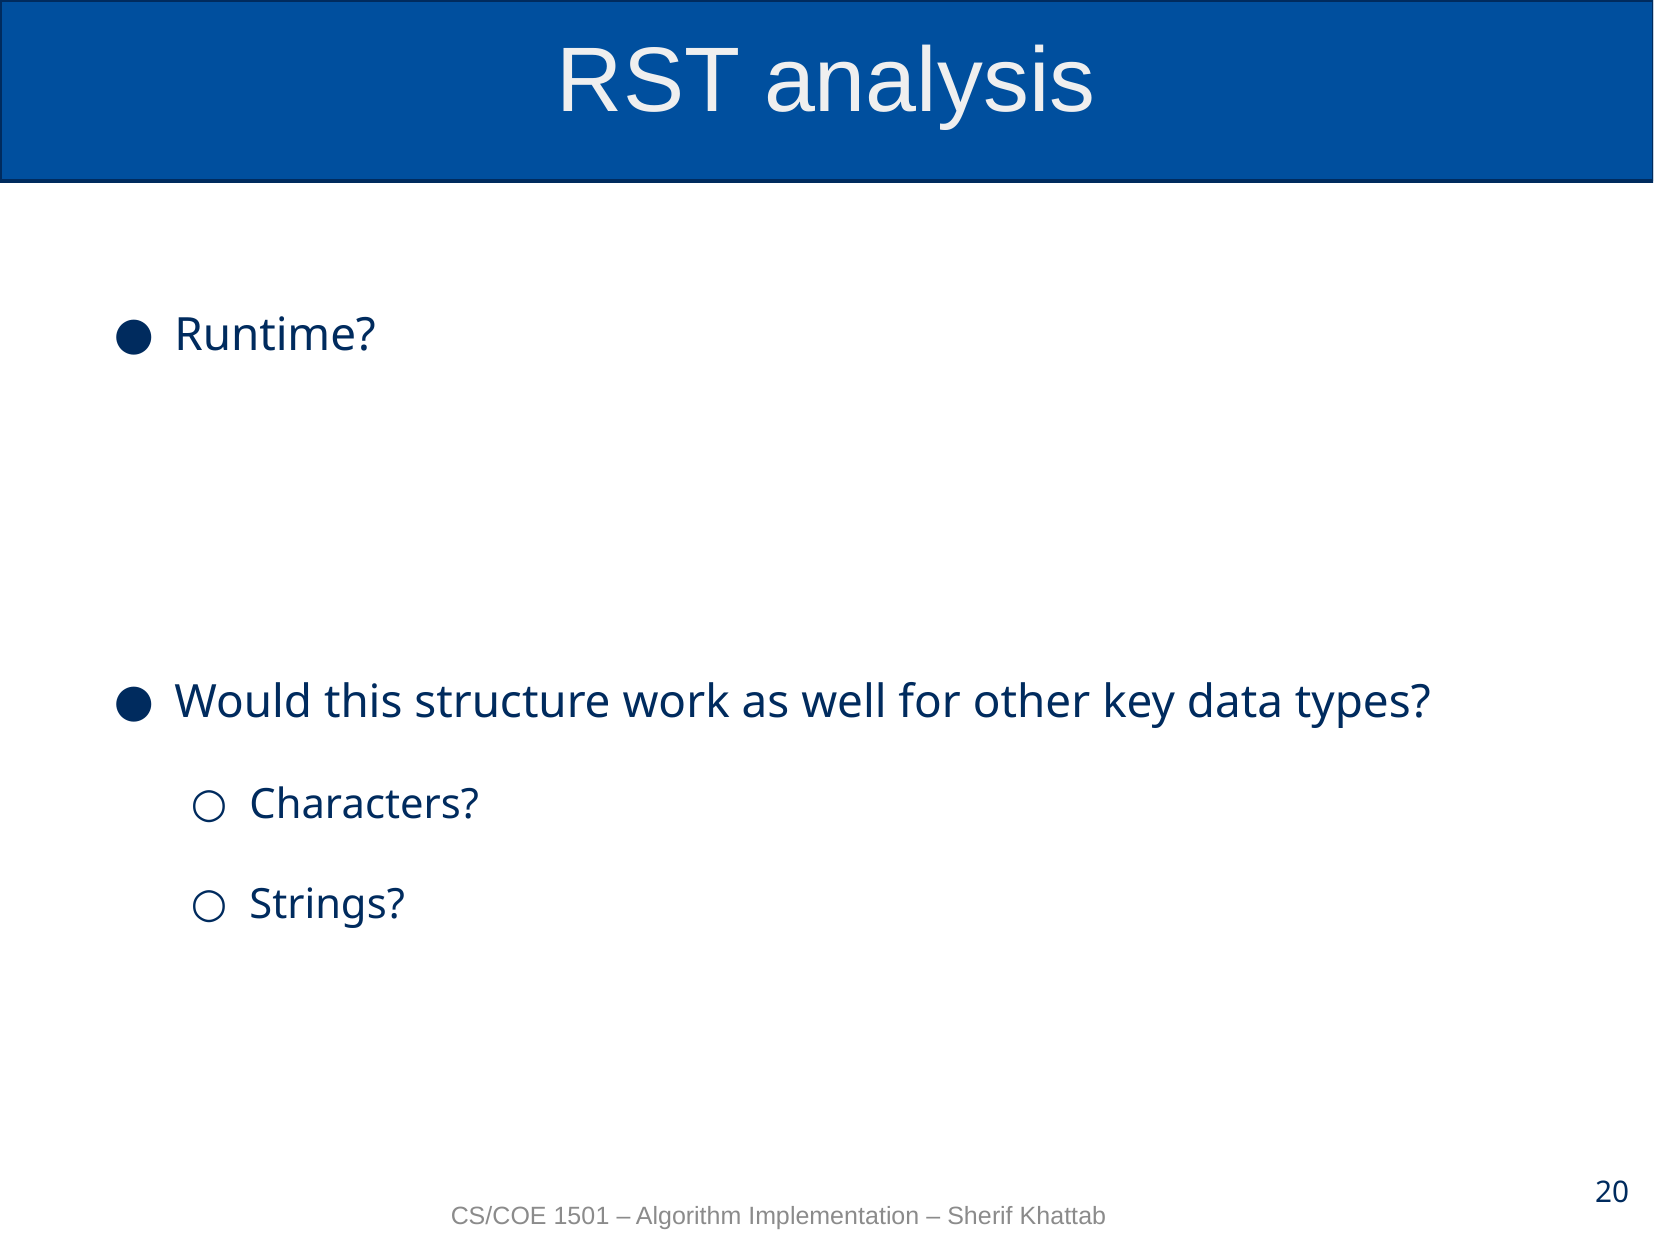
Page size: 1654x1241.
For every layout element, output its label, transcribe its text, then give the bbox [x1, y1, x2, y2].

slide_number 20 [1546, 1145, 1647, 1241]
footer CS/COE 1501 – Algorithm Implementation – Sherif Khattab [402, 1185, 1157, 1241]
list Runtime? Would this structure work as well for other key data types? Characters? Strings? [82, 232, 1571, 1188]
title RST analysis [82, 36, 1571, 146]
